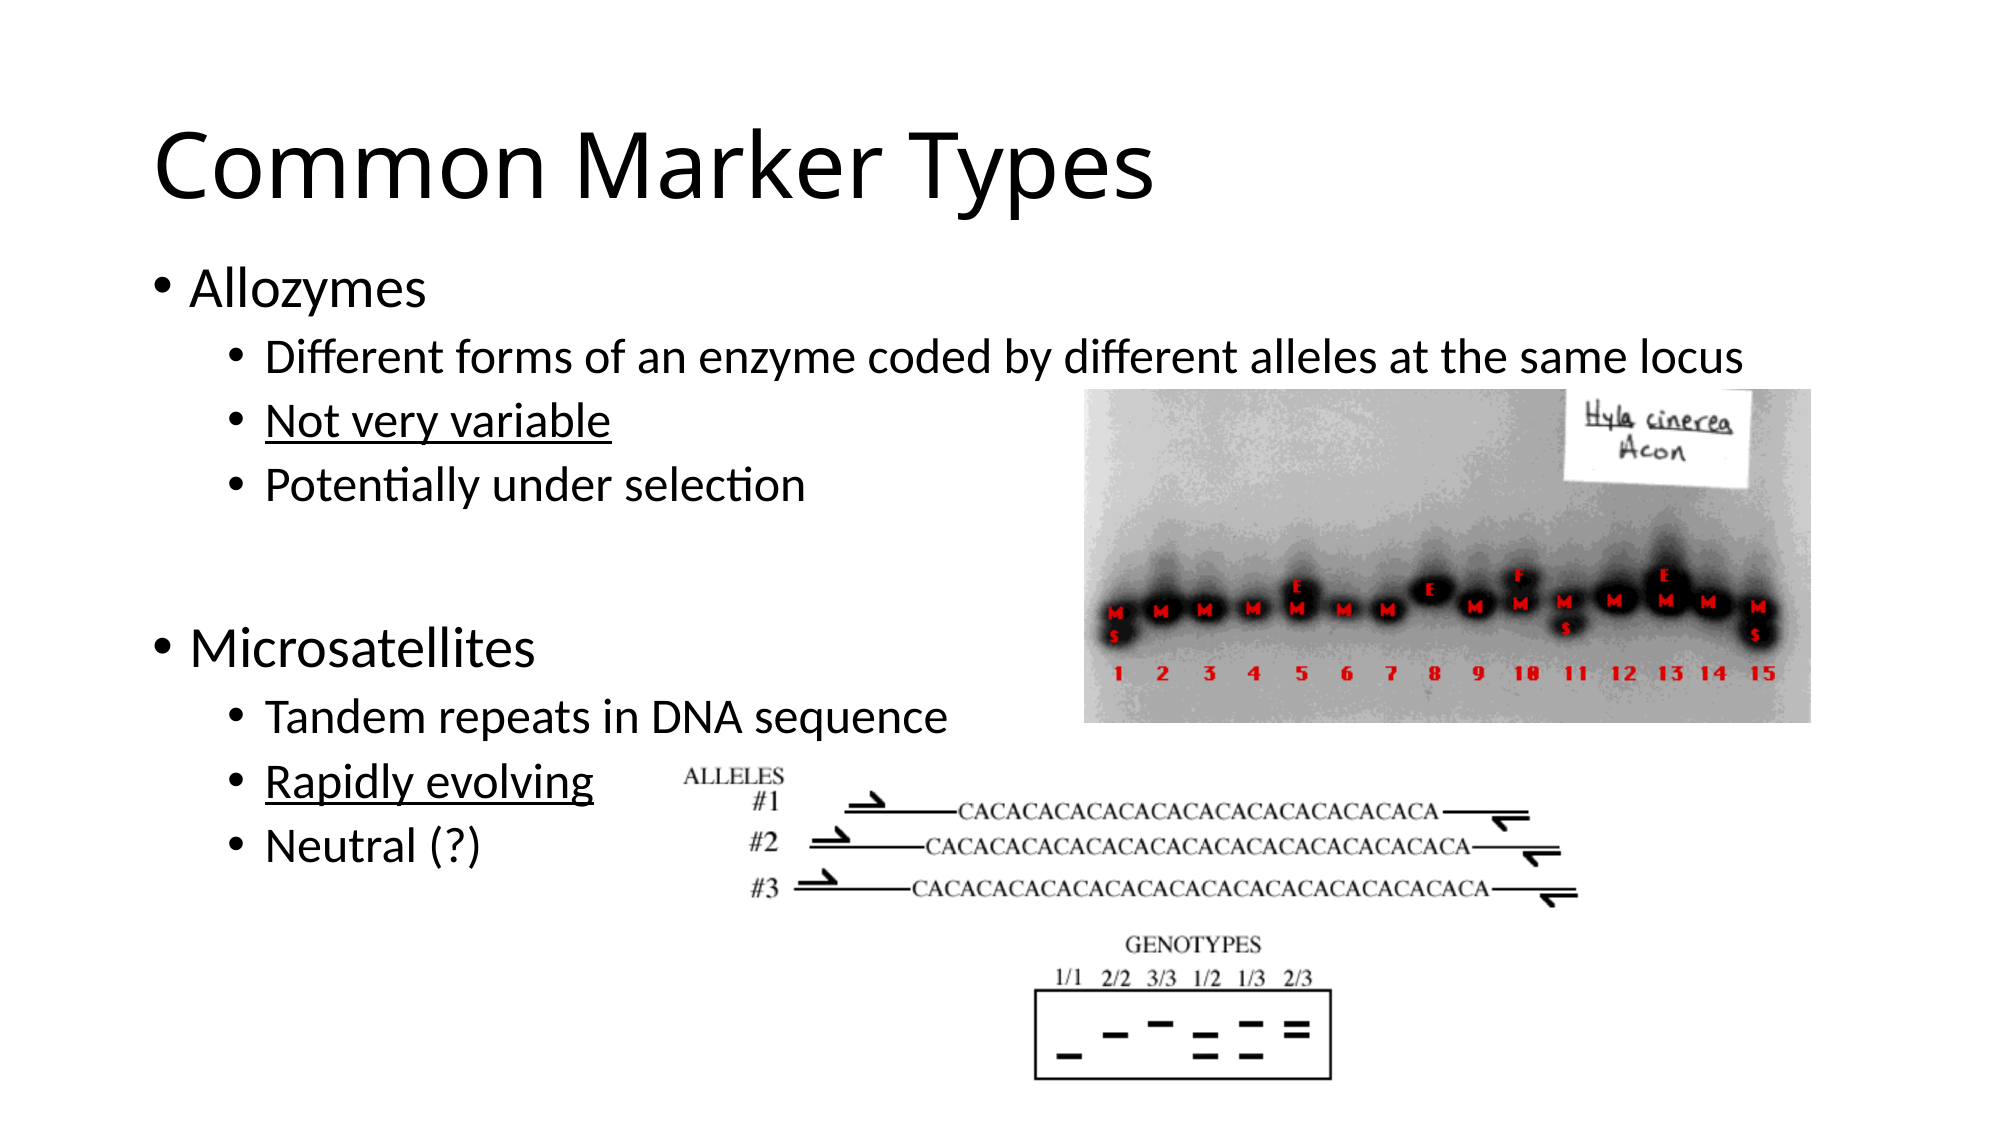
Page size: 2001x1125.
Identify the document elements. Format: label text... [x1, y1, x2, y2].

picture [670, 754, 1604, 1101]
list Allozymes Different forms of an enzyme coded by different alleles at the same locus Not very variable Potentially under selection Microsatellites Tandem repeats in DNA sequence Rapidly evolving Neutral (?) [137, 249, 1863, 1079]
picture [1084, 389, 1812, 723]
title Common Marker Types [137, 59, 1863, 249]
